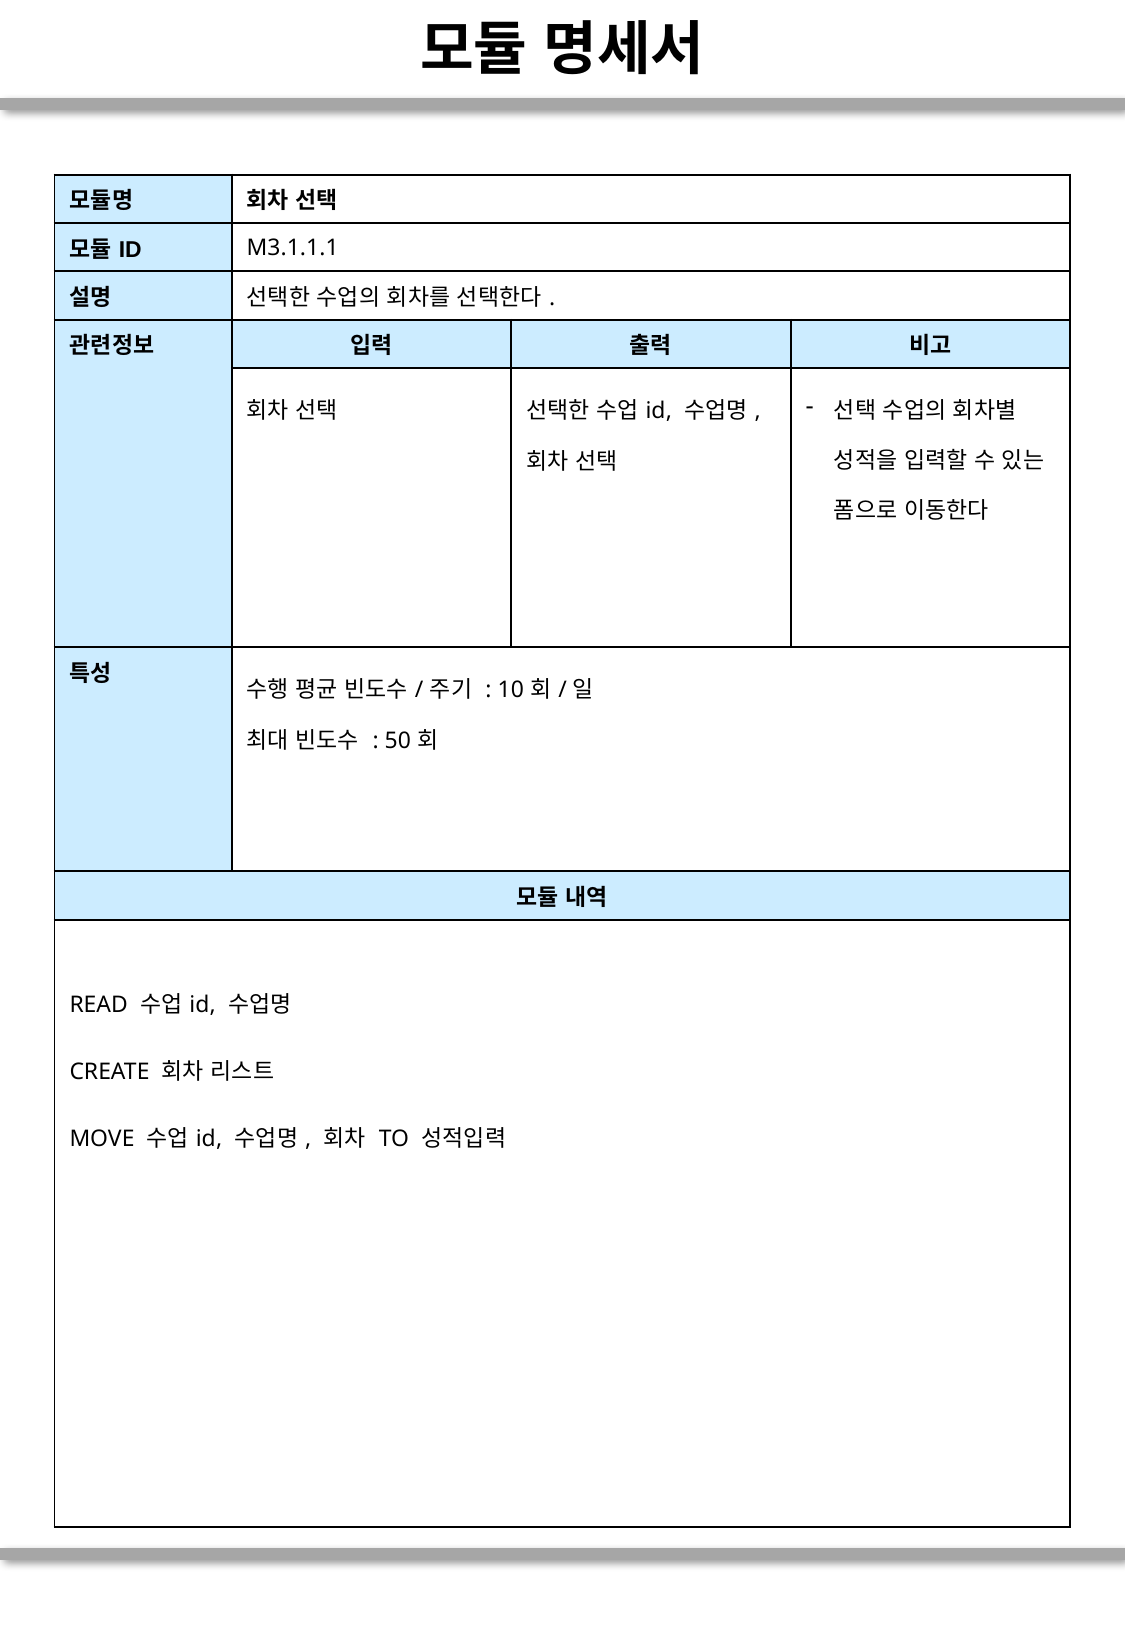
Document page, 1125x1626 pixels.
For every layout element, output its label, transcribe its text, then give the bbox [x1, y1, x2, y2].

table_cell M3.1.1.1 [233, 224, 1069, 270]
table_cell 회차 선택 [233, 369, 510, 646]
table_cell READ 수업id, 수업명 CREATE 회차 리스트 MOVE 수업id, 수업명, 회차 TO 성적입력 [55, 921, 1069, 1526]
table_cell 수행 평균 빈도수/주기 : 10회/일 최대 빈도수 : 50회 [233, 648, 1069, 870]
table_cell 특성 [55, 648, 231, 870]
table_cell 설명 [55, 272, 231, 319]
table_cell 출력 [512, 321, 790, 367]
table_cell 비고 [792, 321, 1069, 367]
title 모듈 명세서 [0, 1, 1125, 92]
table_cell 관련정보 [55, 321, 231, 646]
table_cell 선택한 수업의 회차를 선택한다. [233, 272, 1069, 319]
table_header 모듈명 [55, 176, 231, 222]
table_cell 선택한 수업id, 수업명, 회차 선택 [512, 369, 790, 646]
table_cell 선택 수업의 회차별 성적을 입력할 수 있는 폼으로 이동한다 [792, 369, 1069, 646]
table_cell 모듈 내역 [55, 872, 1069, 919]
table_cell 모듈ID [55, 224, 231, 270]
table_header 회차 선택 [233, 176, 1069, 222]
table_cell 입력 [233, 321, 510, 367]
